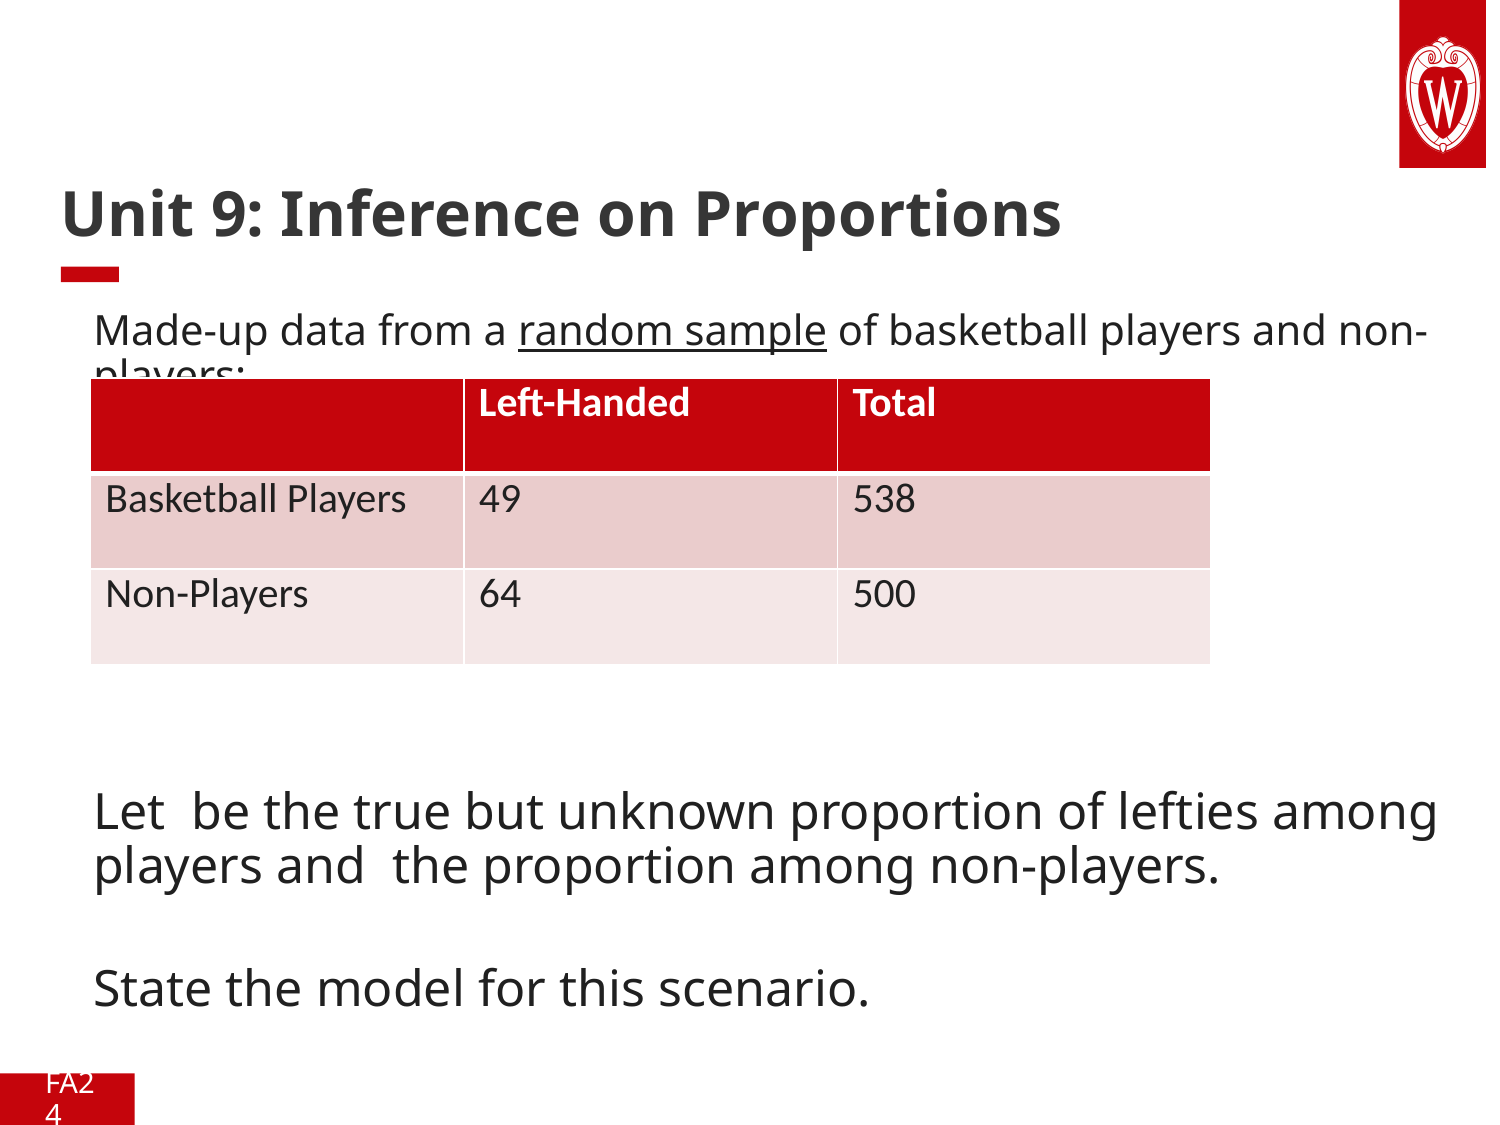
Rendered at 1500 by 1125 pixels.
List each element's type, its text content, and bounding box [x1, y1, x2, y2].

list FA24 [0, 1073, 135, 1125]
table_cell Basketball Players [91, 476, 463, 568]
table_cell 538 [838, 476, 1210, 568]
table_cell 64 [465, 570, 837, 664]
table_cell Non-Players [91, 570, 463, 664]
table_header Left-Handed [465, 379, 837, 471]
picture [1405, 36, 1481, 154]
table_header Total [838, 379, 1210, 471]
table_header [91, 379, 463, 471]
table_cell 49 [465, 476, 837, 568]
title Unit 9: Inference on Proportions [60, 75, 1374, 250]
table_cell 500 [838, 570, 1210, 664]
